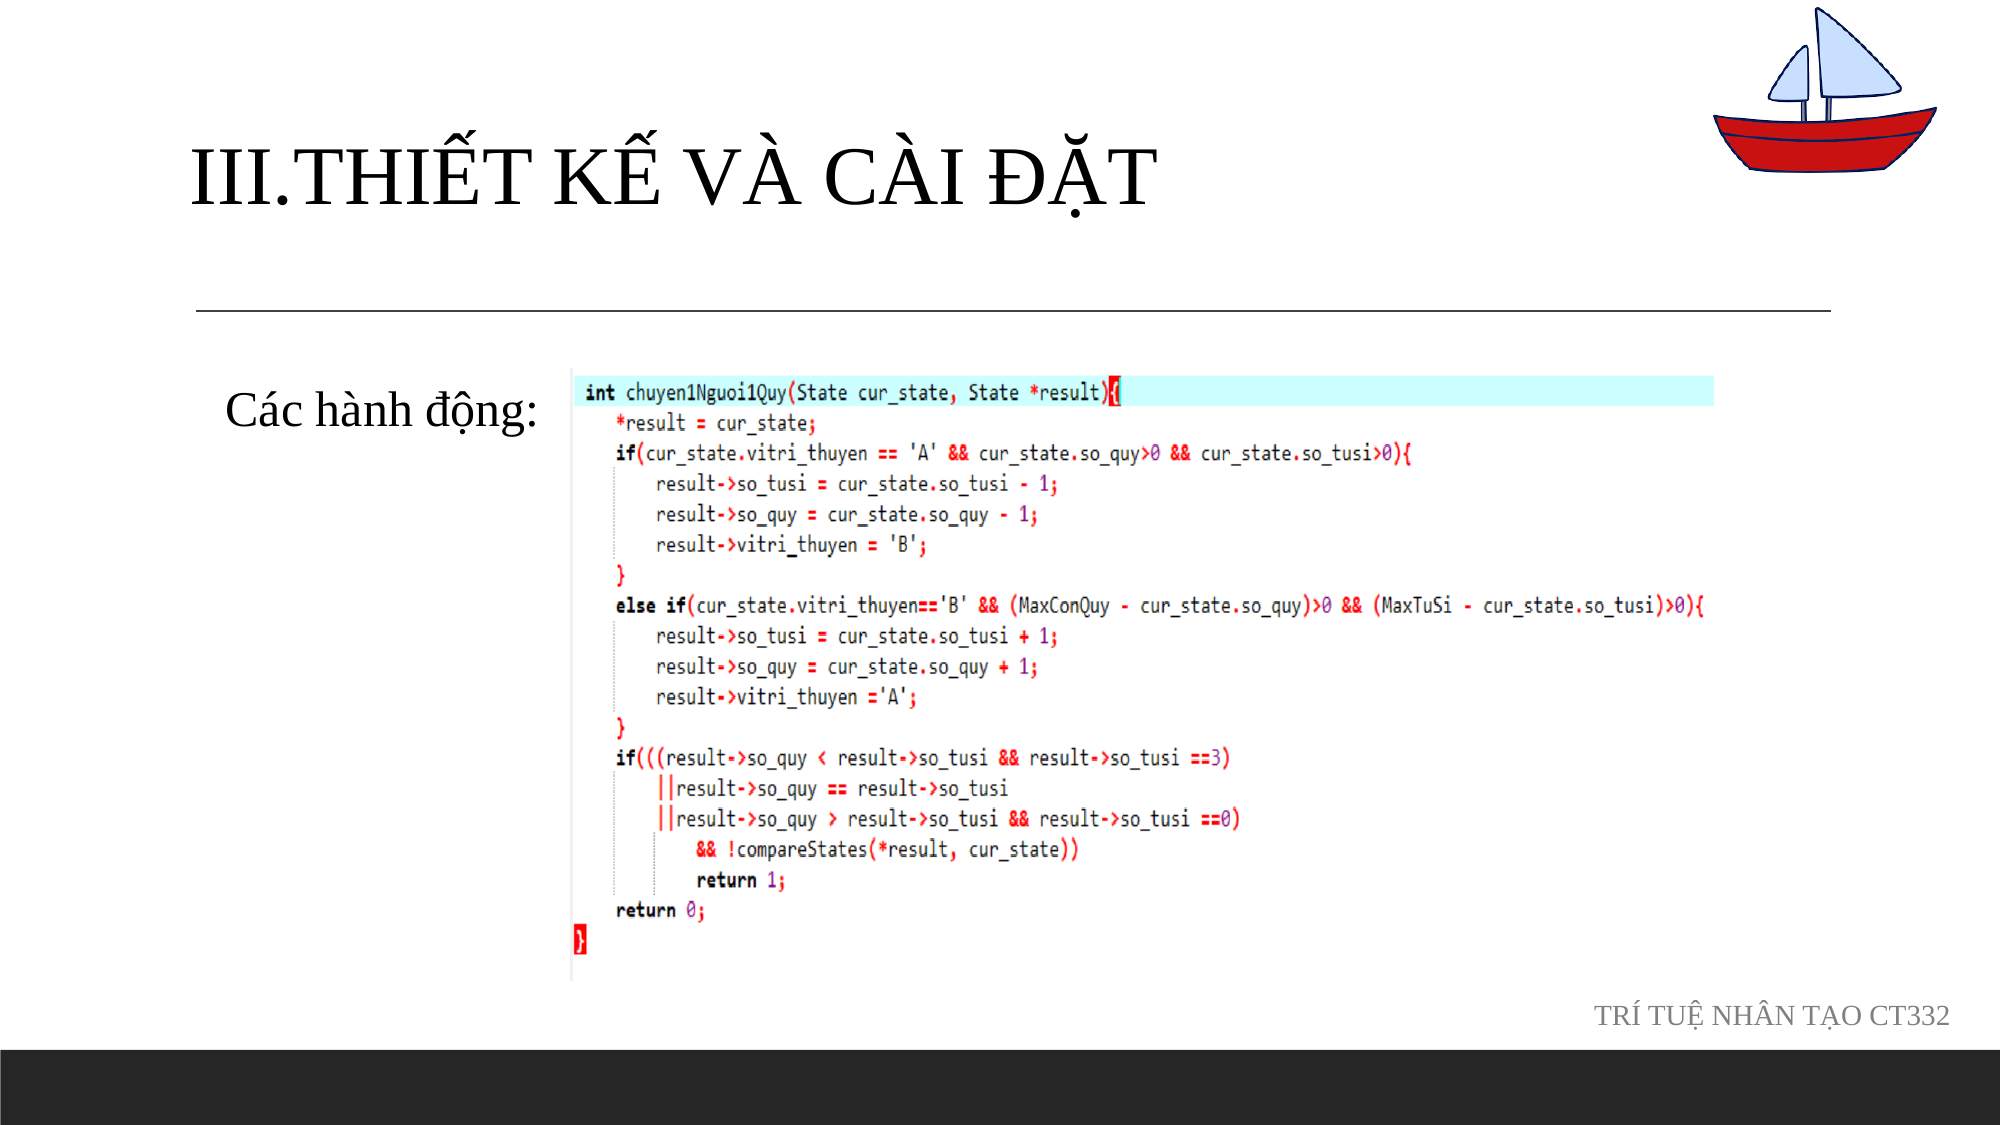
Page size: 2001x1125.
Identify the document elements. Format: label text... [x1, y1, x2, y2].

text_box III.THIẾT KẾ VÀ CÀI ĐẶT [174, 114, 1336, 229]
text_box TRÍ TUỆ NHÂN TẠO CT332 [1569, 980, 2000, 1041]
picture [1712, 6, 1938, 173]
text_box Các hành động: [210, 368, 568, 444]
picture [569, 368, 1714, 981]
